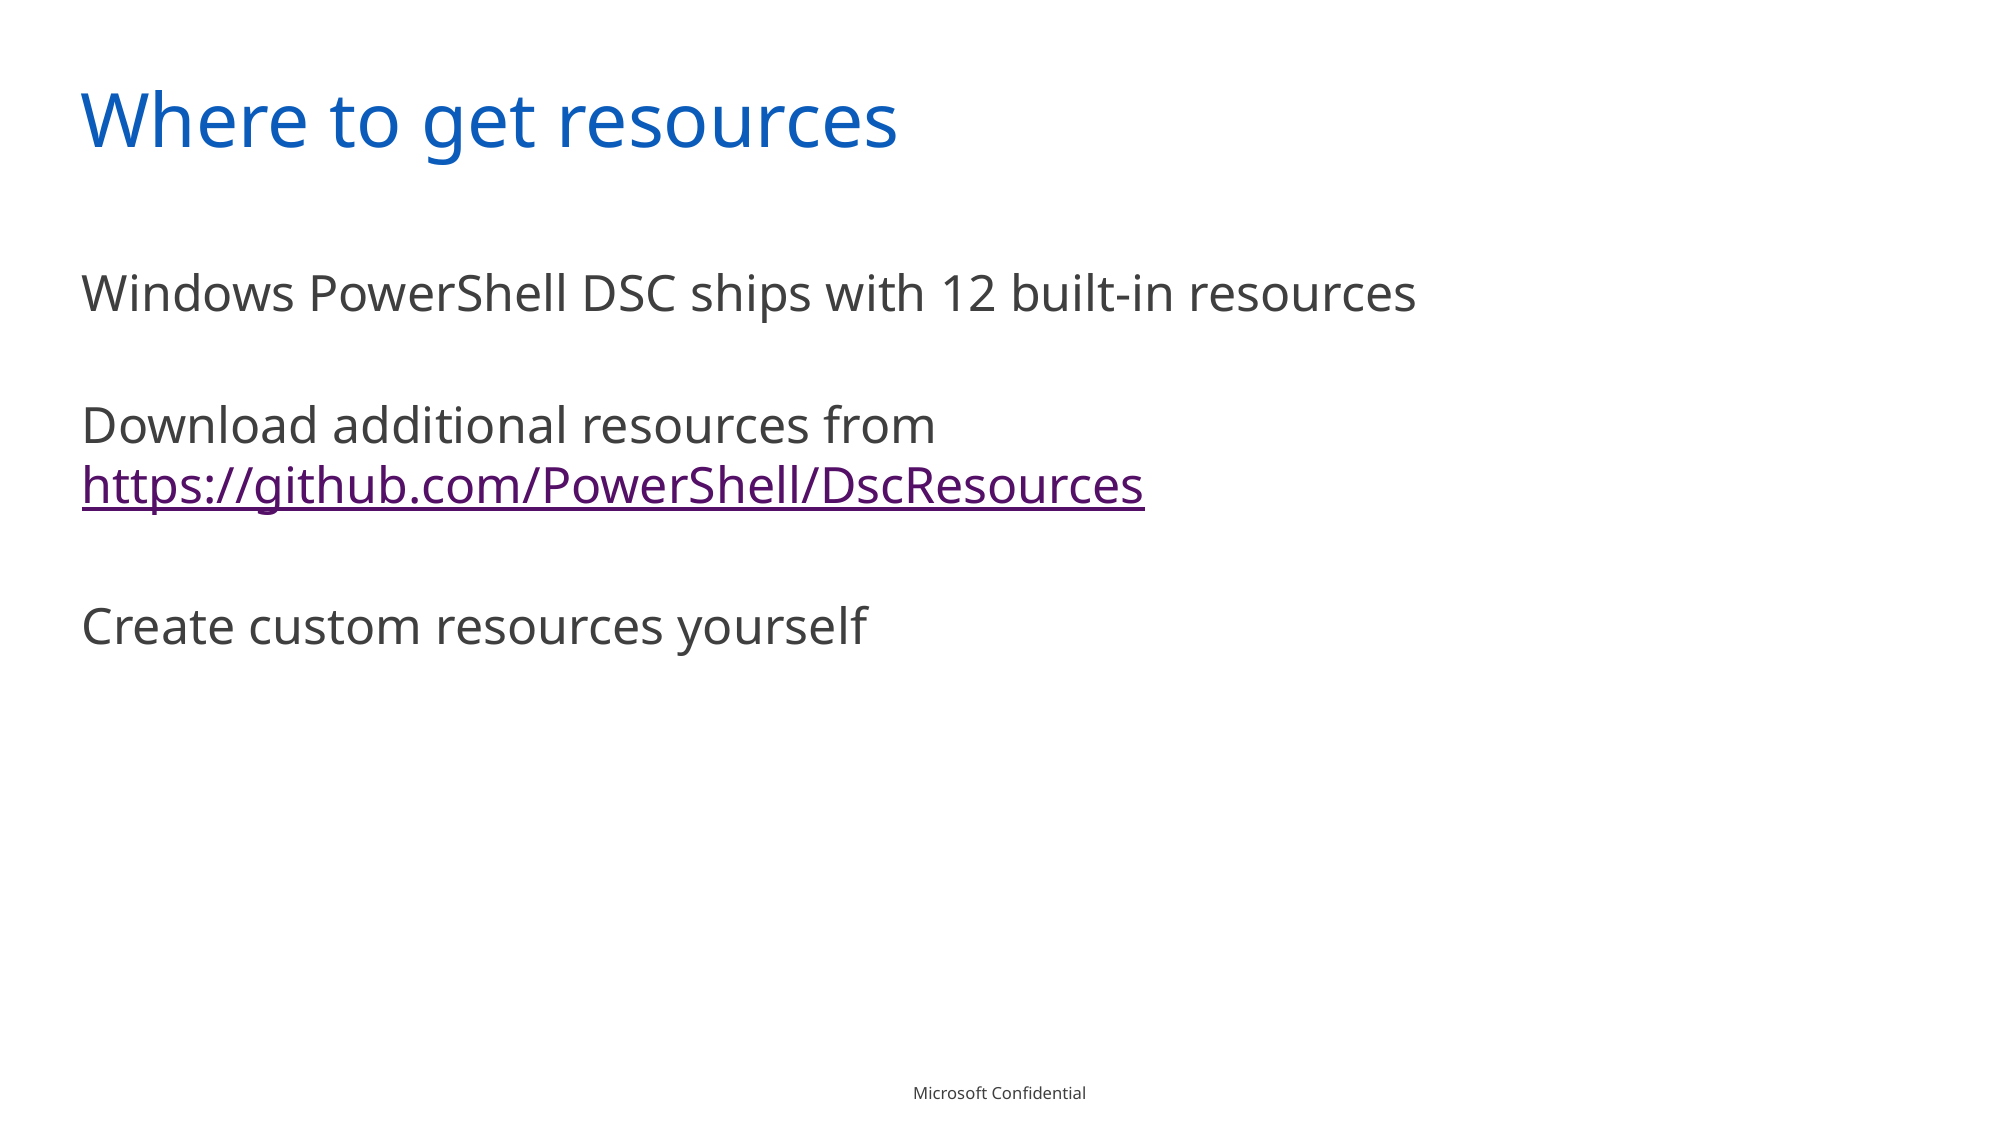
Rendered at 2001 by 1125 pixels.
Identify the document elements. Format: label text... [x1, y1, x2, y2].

list Windows PowerShell DSC ships with 12 built-in resources Download additional resources from https://github.com/PowerShell/DscResources Create custom resources yourself [66, 187, 1900, 1000]
title Where to get resources [50, 50, 1900, 163]
